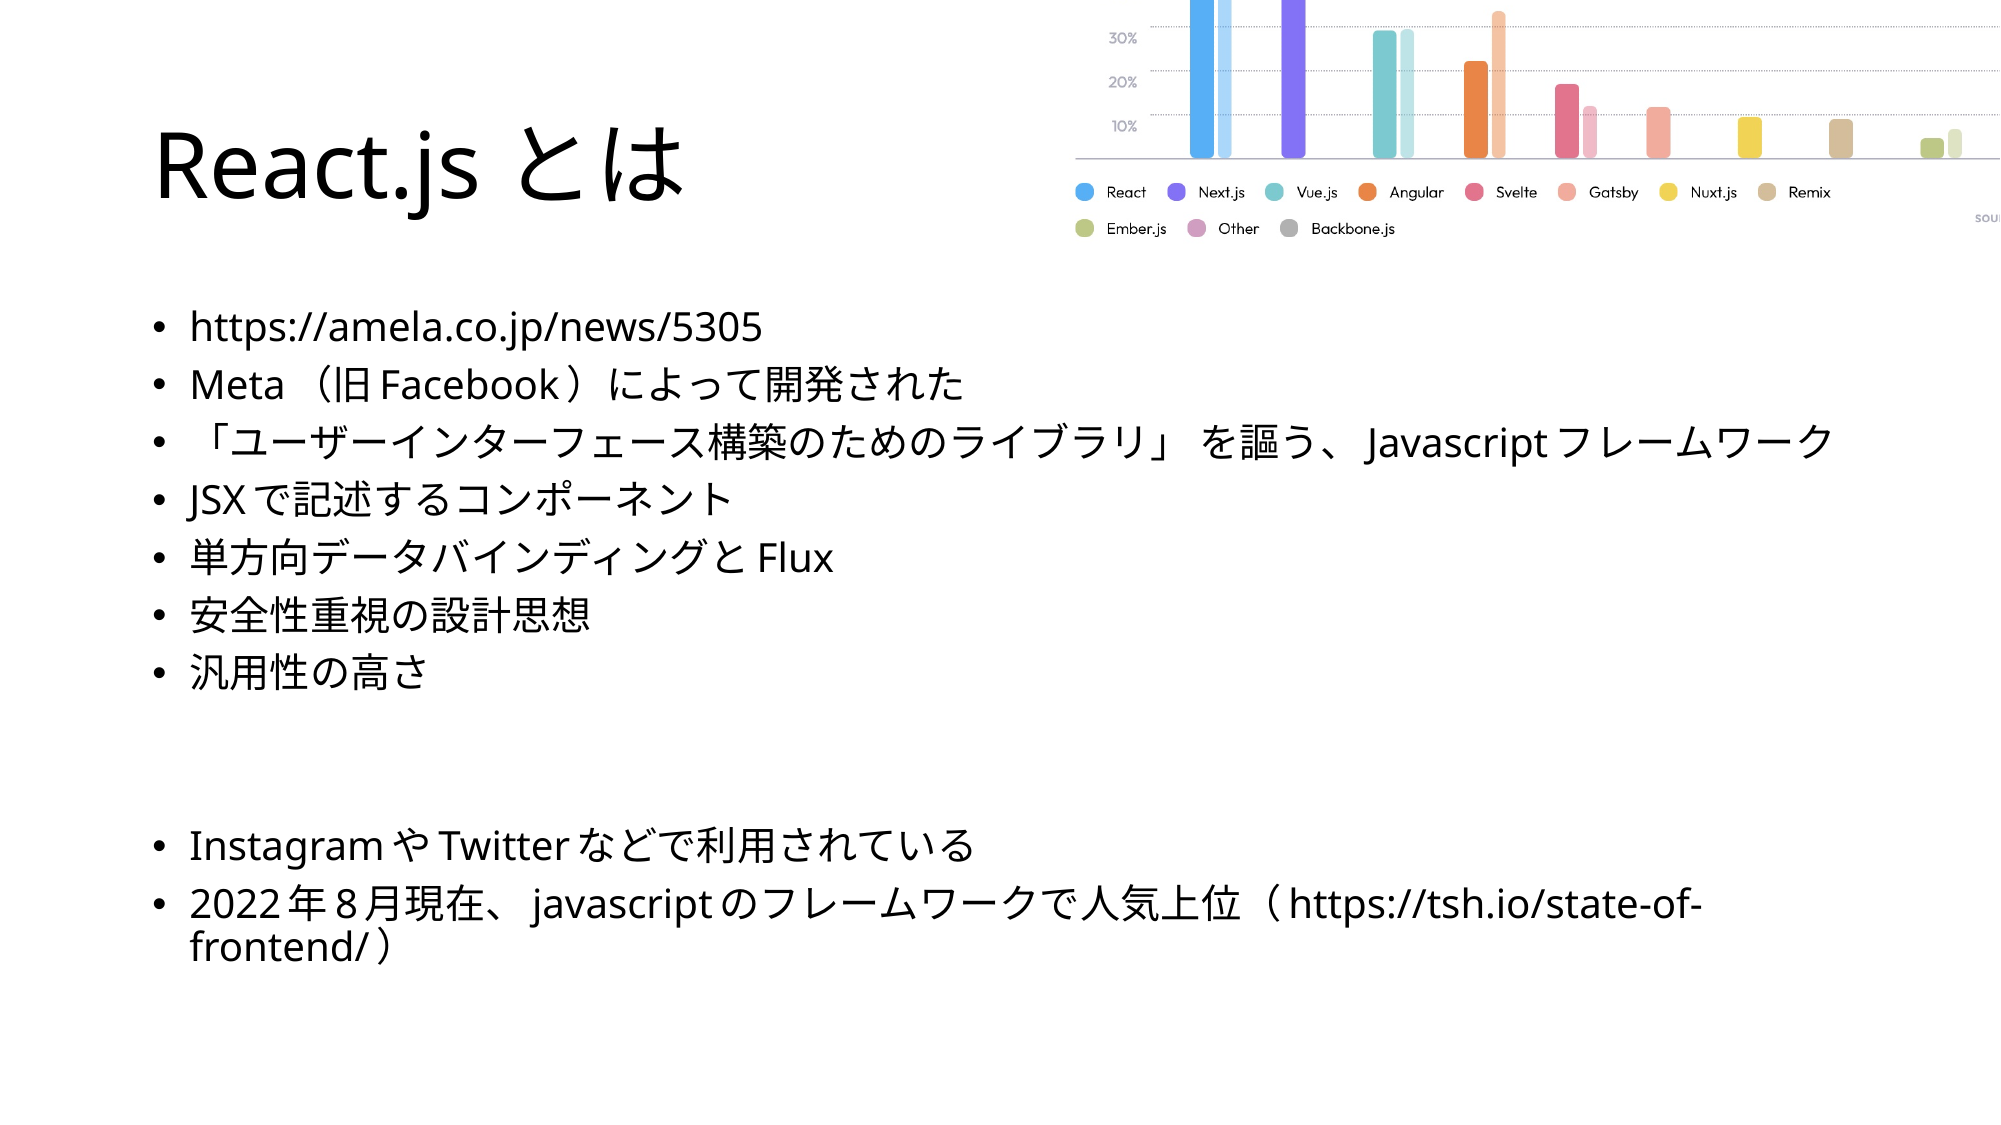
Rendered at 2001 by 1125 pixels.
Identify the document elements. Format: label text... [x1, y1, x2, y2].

picture [1017, 0, 2000, 277]
title React.jsとは [137, 59, 1863, 278]
list https://amela.co.jp/news/5305 Meta（旧Facebook）によって開発された 「ユーザーインターフェース構築のためのライブラリ」 を謳う、Javascriptフレームワーク JSXで記述するコンポーネント 単方向データバインディングとFlux 安全性重視の設計思想 汎用性の高さ InstagramやTwitterなどで利用されている 2022年8月現在、javascriptのフレームワークで人気上位（https://tsh.io/state-of-frontend/） [137, 299, 1863, 1014]
